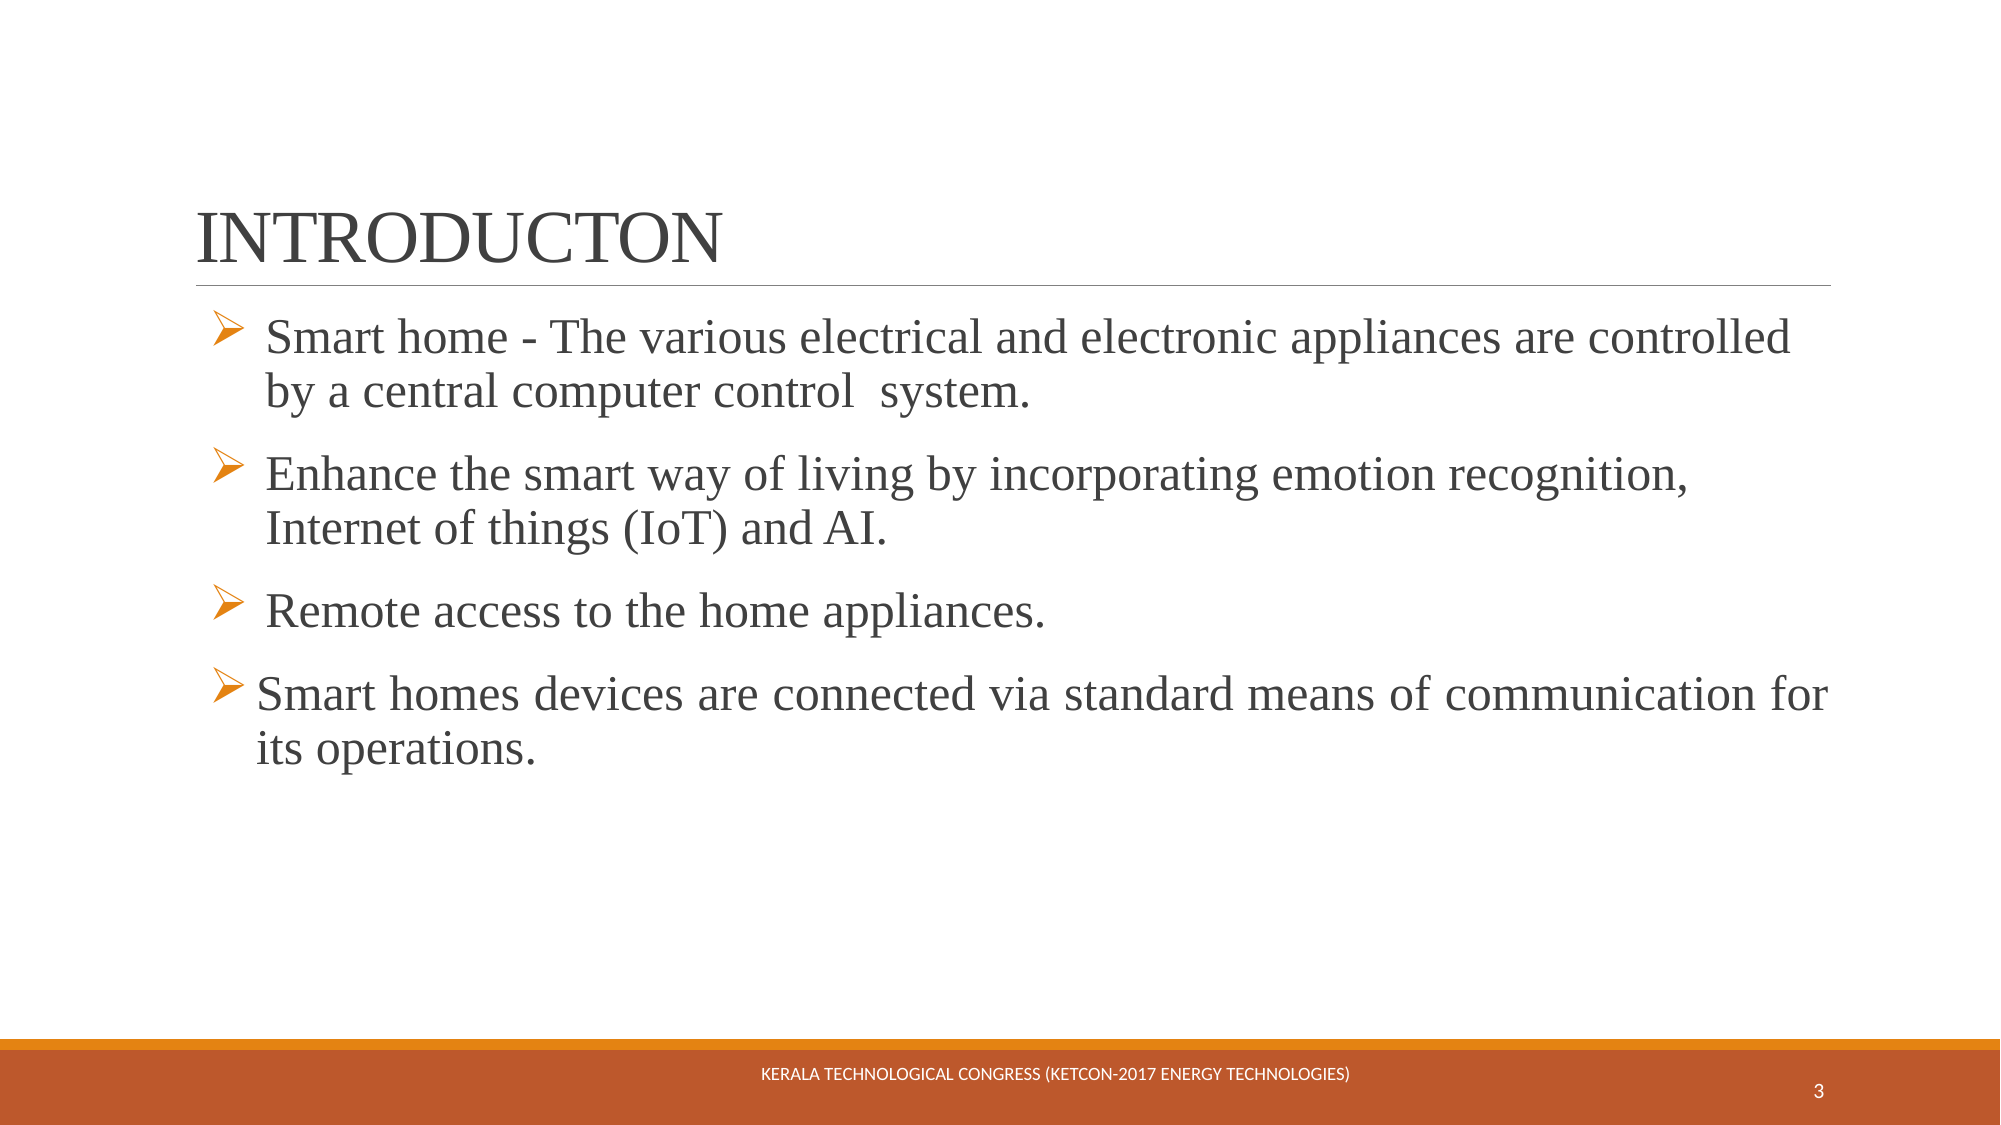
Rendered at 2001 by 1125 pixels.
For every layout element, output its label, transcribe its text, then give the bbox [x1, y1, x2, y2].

title INTRODUCTON [180, 47, 1830, 285]
list Smart home - The various electrical and electronic appliances are controlled by a central computer control system. Enhance the smart way of living by incorporating emotion recognition, Internet of things (IoT) and AI. Remote access to the home appliances. Smart homes devices are connected via standard means of communication for its operations. [180, 302, 1830, 963]
footer Kerala Technological Congress (KETCON-2017 Energy Technologies) [662, 1042, 1454, 1103]
slide_number 3 [1624, 1059, 1840, 1120]
